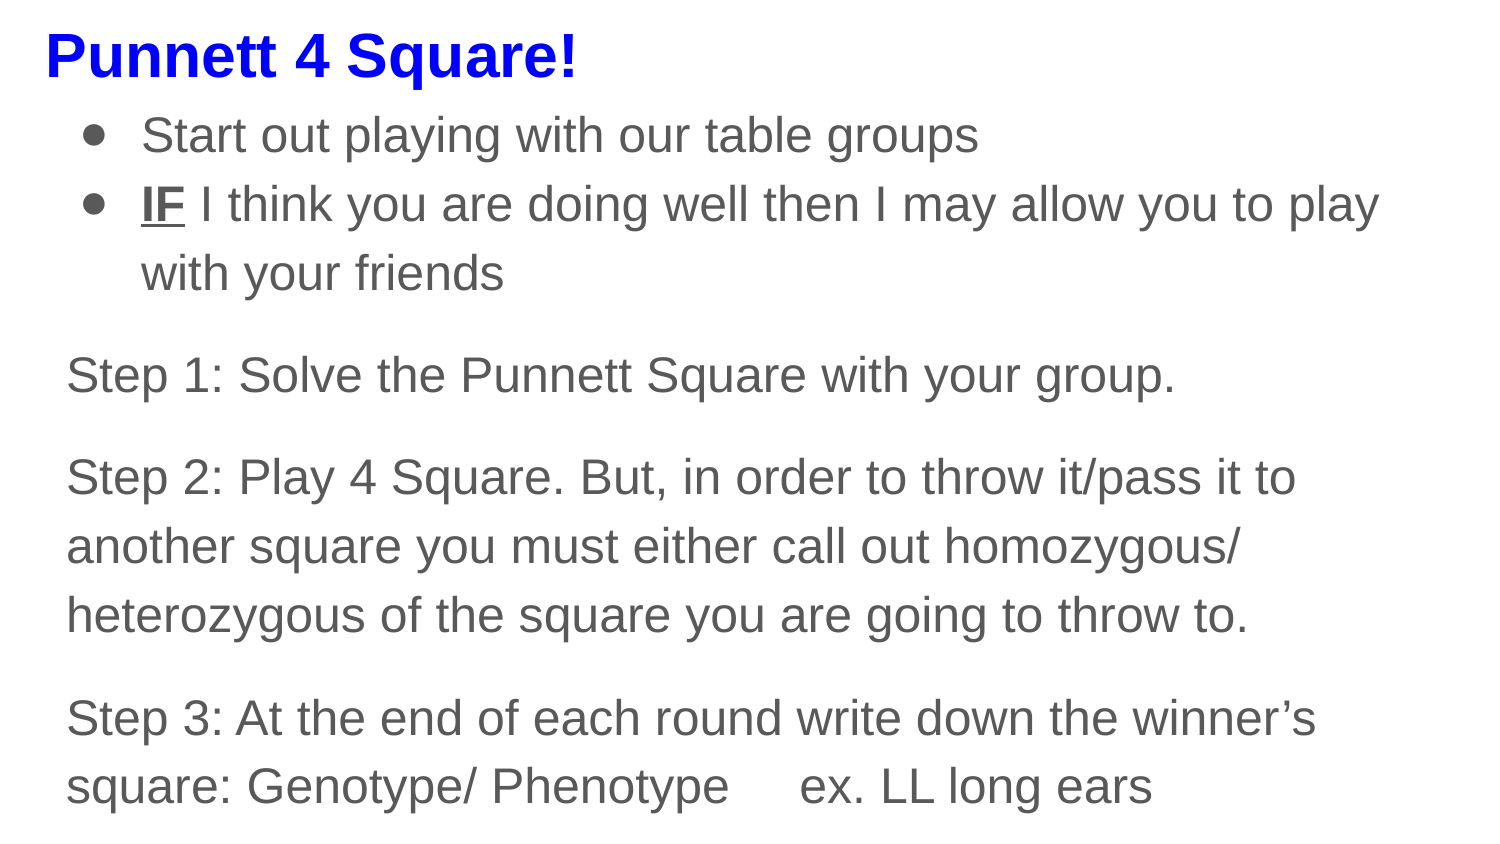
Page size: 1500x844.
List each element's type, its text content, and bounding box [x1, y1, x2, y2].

list Start out playing with our table groups IF I think you are doing well then I may allow you to play with your friends Step 1: Solve the Punnett Square with your group. Step 2: Play 4 Square. But, in order to throw it/pass it to another square you must either call out homozygous/ heterozygous of the square you are going to throw to. Step 3: At the end of each round write down the winner’s square: Genotype/ Phenotype ex. LL long ears [51, 78, 1449, 819]
title Punnett 4 Square! [30, 0, 1429, 94]
